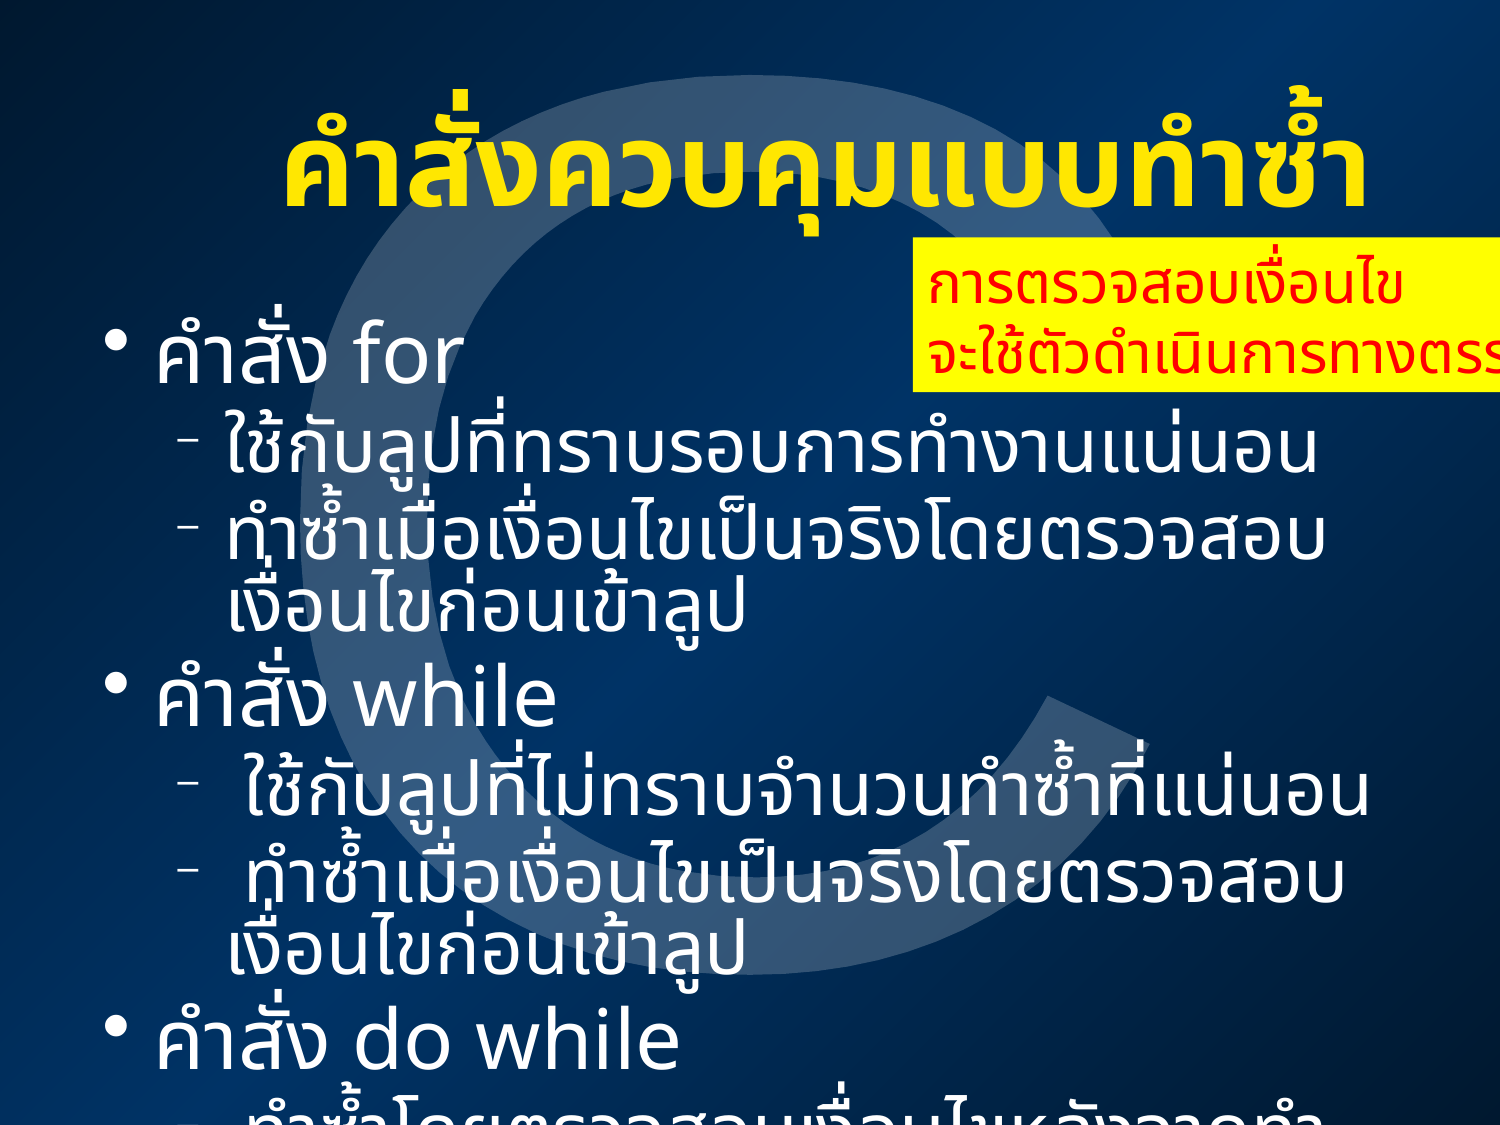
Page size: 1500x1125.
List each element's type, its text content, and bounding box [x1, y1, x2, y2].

subtitle คำสั่ง for ใช้กับลูปที่ทราบรอบการทำงานแน่นอน ทำซ้ำเมื่อเงื่อนไขเป็นจริงโดยตรวจสอบเงื่อนไขก่อนเข้าลูป คำสั่ง while ใช้กับลูปที่ไม่ทราบจำนวนทำซ้ำที่แน่นอน ทำซ้ำเมื่อเงื่อนไขเป็นจริงโดยตรวจสอบเงื่อนไขก่อนเข้าลูป คำสั่ง do while ทำซ้ำโดยตรวจสอบเงื่อนไขหลังจากทำงานในลูปไปแล้วหนึ่งรอบ [87, 312, 1425, 1125]
text_box การตรวจสอบเงื่อนไข จะใช้ตัวดำเนินการทางตรรก [912, 237, 1500, 393]
title คำสั่งควบคุมแบบทำซ้ำ [112, 49, 1388, 270]
